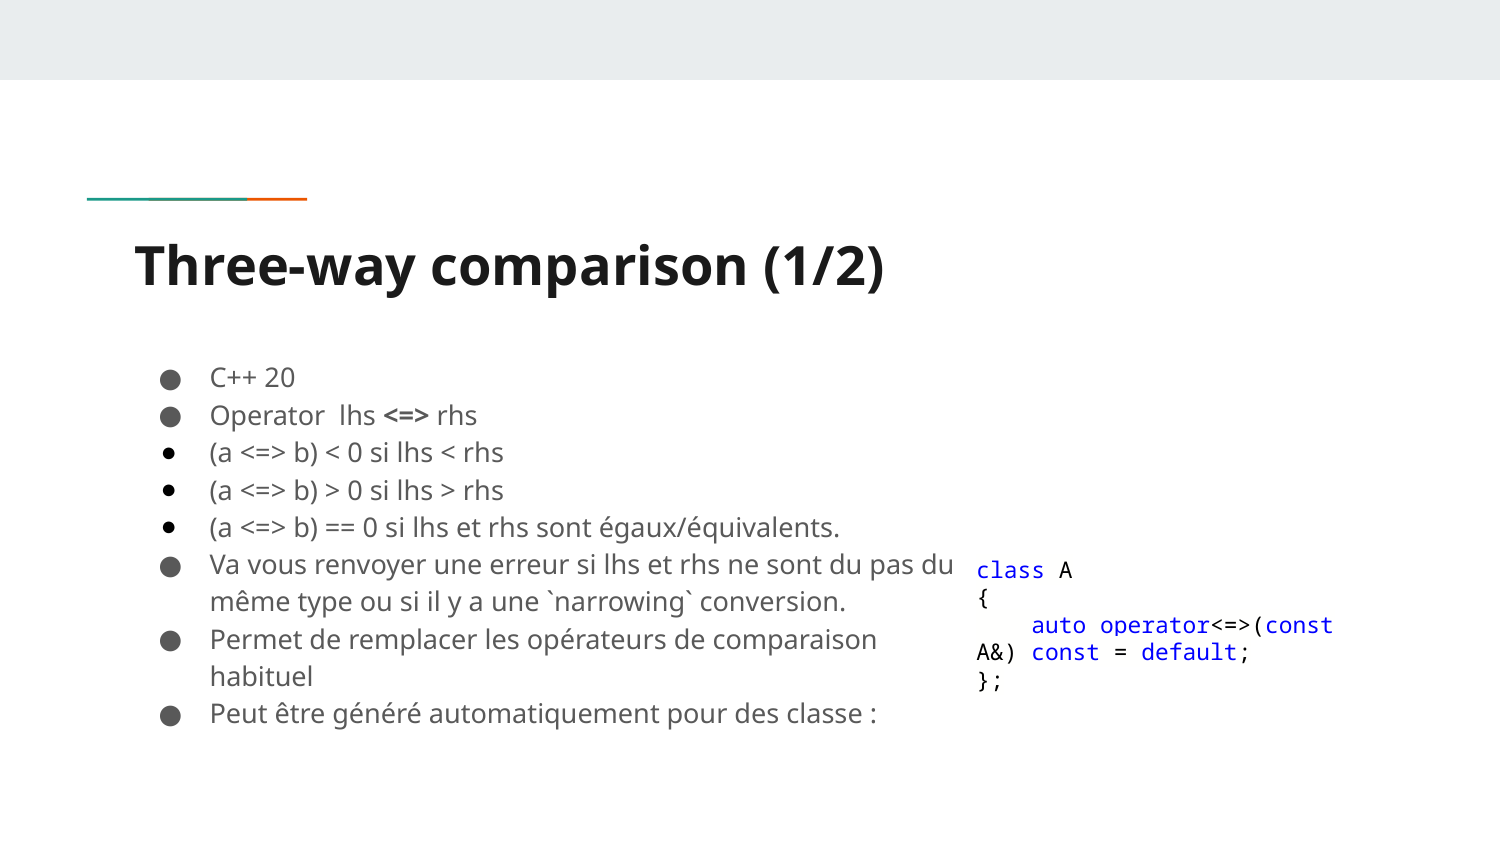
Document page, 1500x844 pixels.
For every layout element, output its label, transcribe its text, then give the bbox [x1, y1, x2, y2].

title Three-way comparison (1/2) [119, 216, 1381, 305]
list C++ 20 Operator lhs <=> rhs (a <=> b) < 0 si lhs < rhs (a <=> b) > 0 si lhs > rhs (a <=> b) == 0 si lhs et rhs sont égaux/équivalents. Va vous renvoyer une erreur si lhs et rhs ne sont du pas du même type ou si il y a une `narrowing` conversion. Permet de remplacer les opérateurs de comparaison habituel Peut être généré automatiquement pour des classe : [119, 341, 970, 712]
text_box class A { auto operator<=>(const A&) const = default; }; [961, 540, 1381, 767]
